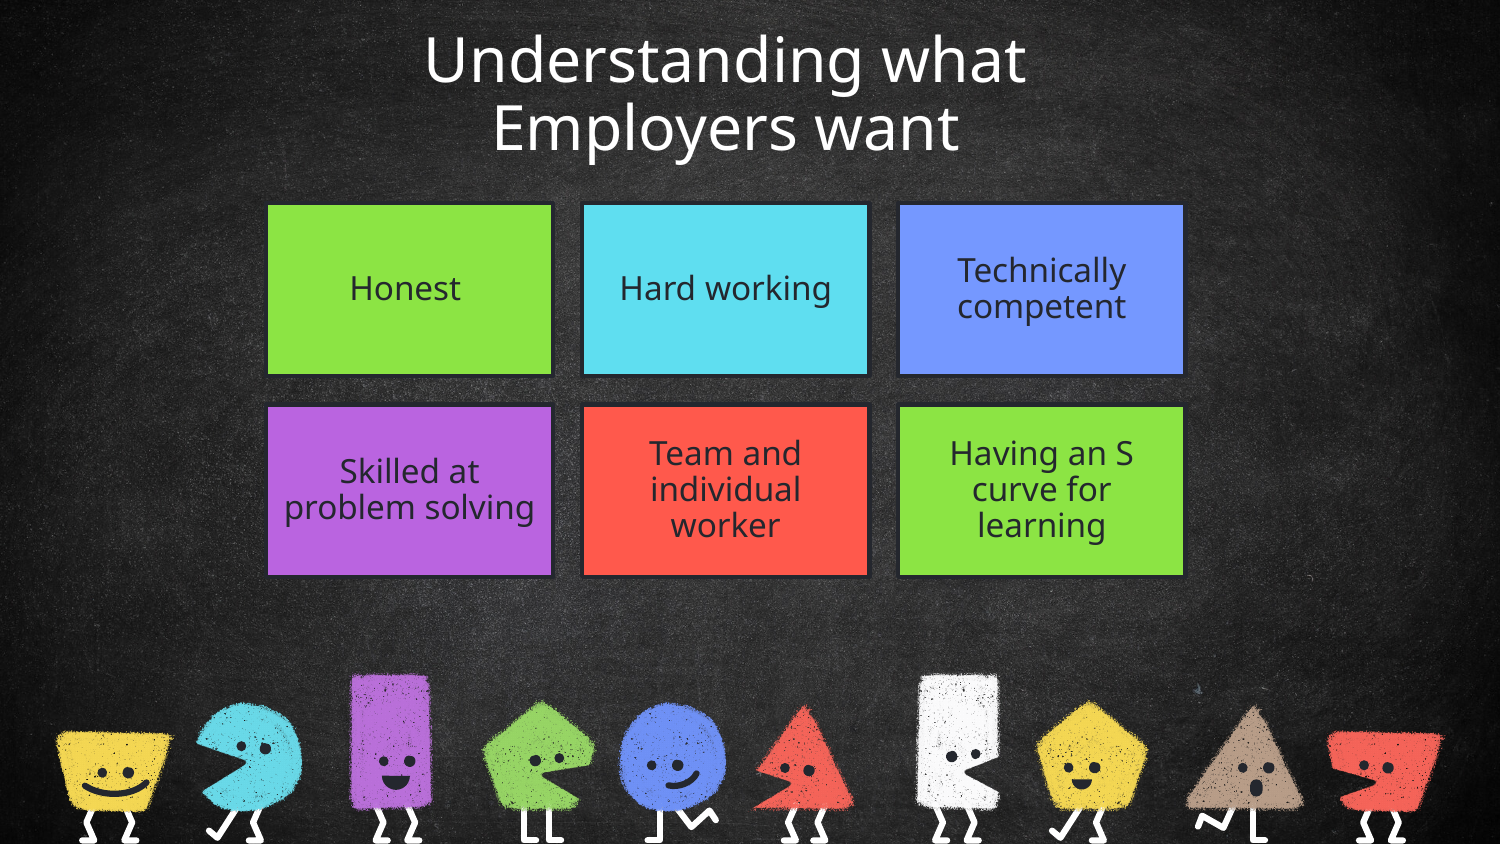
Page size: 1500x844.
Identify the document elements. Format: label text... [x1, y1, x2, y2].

title Understanding what Employers want [358, 28, 1094, 192]
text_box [265, 193, 1186, 587]
picture [0, 0, 1500, 844]
